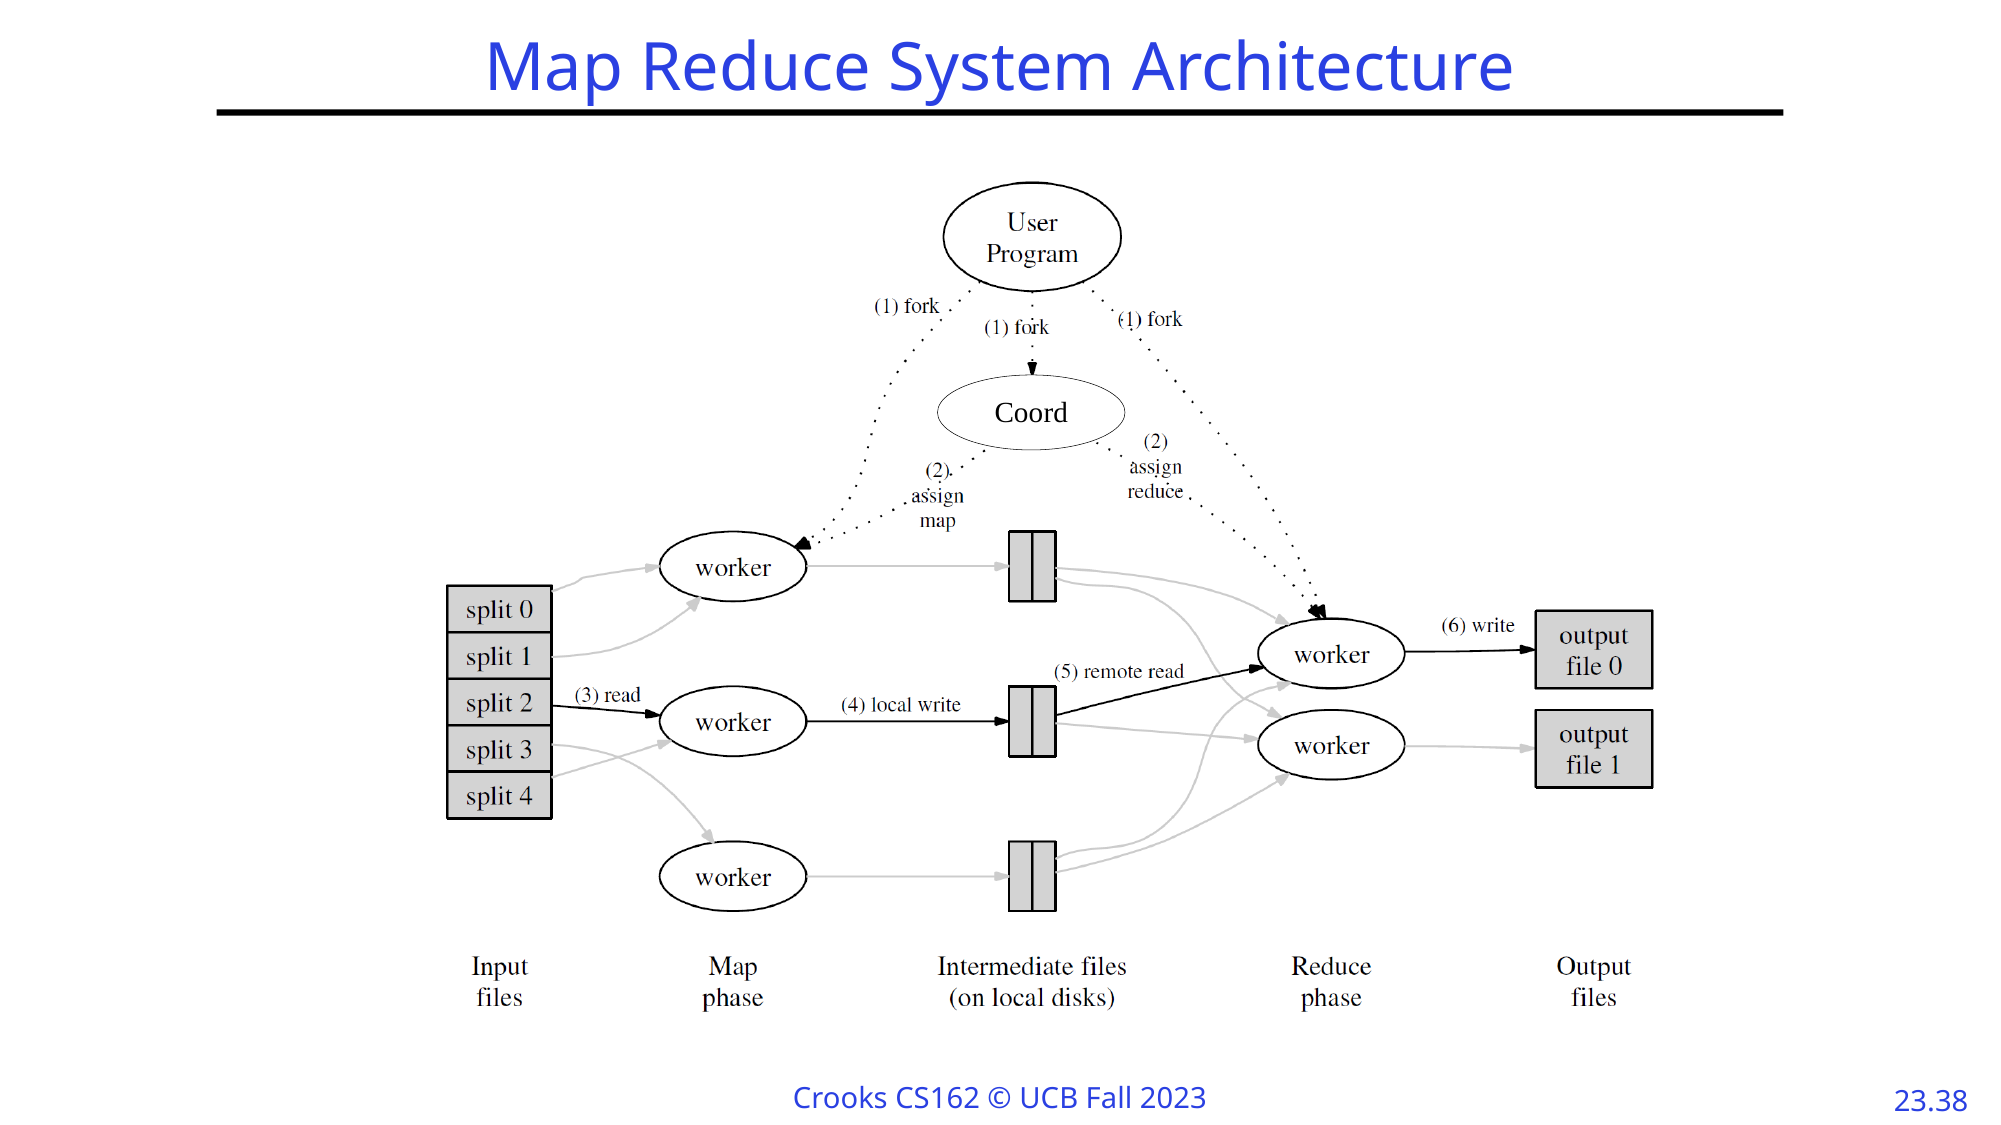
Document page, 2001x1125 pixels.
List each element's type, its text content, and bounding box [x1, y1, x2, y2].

picture [349, 124, 1727, 1053]
title Map Reduce System Architecture [216, 24, 1784, 113]
